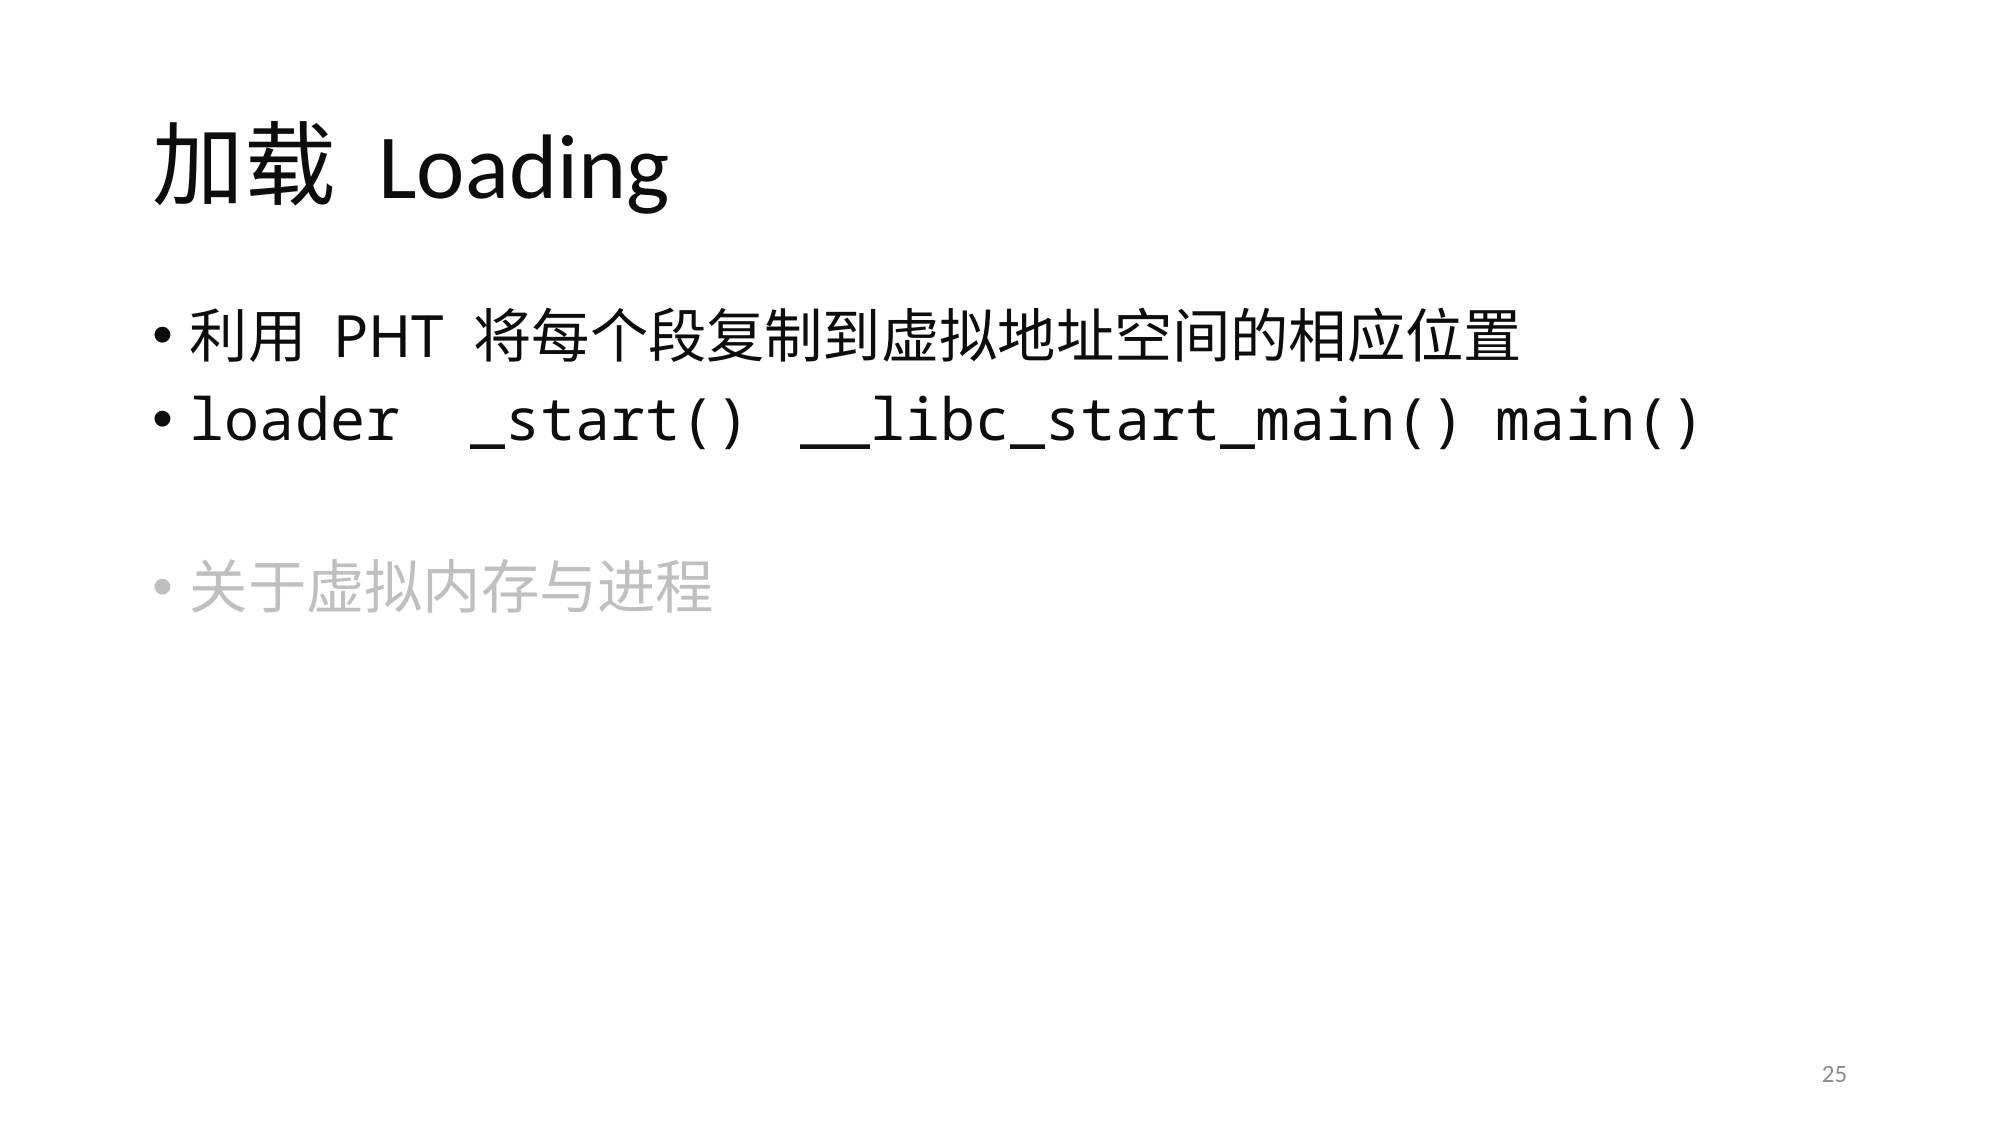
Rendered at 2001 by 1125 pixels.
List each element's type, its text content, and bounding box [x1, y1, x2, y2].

title 加载 Loading [137, 59, 1863, 278]
slide_number 25 [1412, 1042, 1863, 1103]
